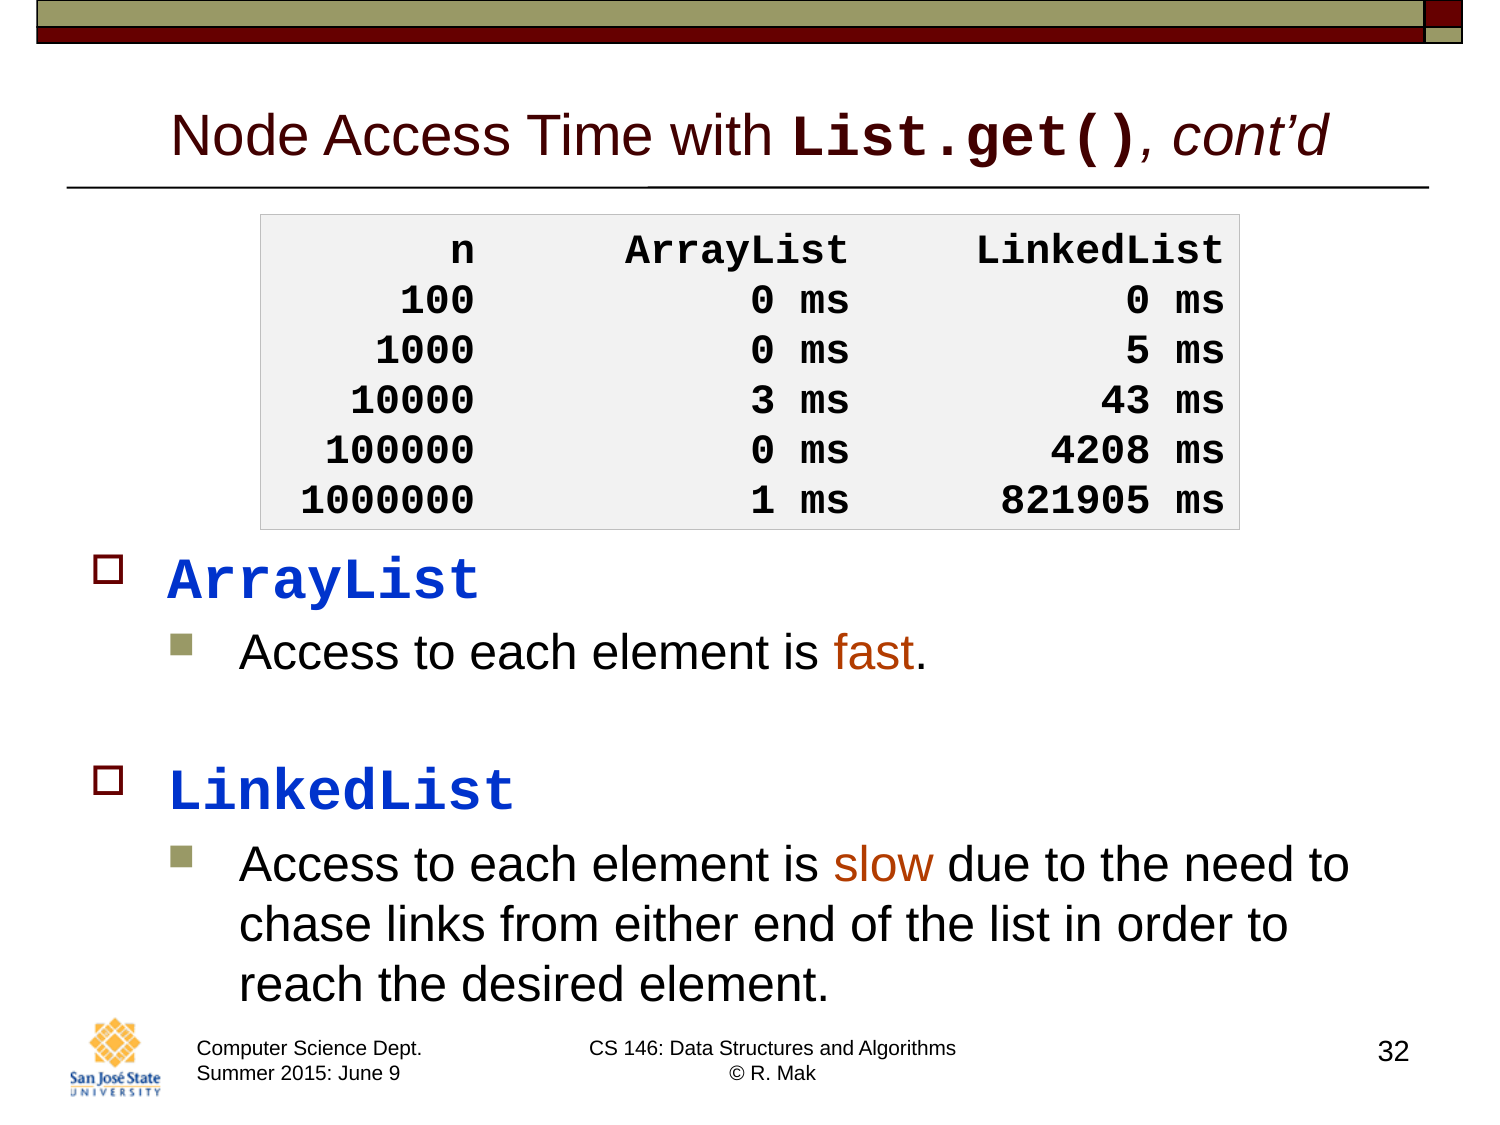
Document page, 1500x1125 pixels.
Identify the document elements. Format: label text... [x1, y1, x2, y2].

text_box n ArrayList LinkedList 100 0 ms 0 ms 1000 0 ms 5 ms 10000 3 ms 43 ms 100000 0 ms 4208 ms 1000000 1 ms 821905 ms [260, 214, 1240, 530]
picture [60, 1012, 166, 1112]
slide_number 32 [1112, 1025, 1425, 1100]
list ArrayList Access to each element is fast. LinkedList Access to each element is slow due to the need to chase links from either end of the list in order to reach the desired element. [75, 532, 1425, 1006]
title Node Access Time with List.get(), cont’d [75, 67, 1425, 175]
